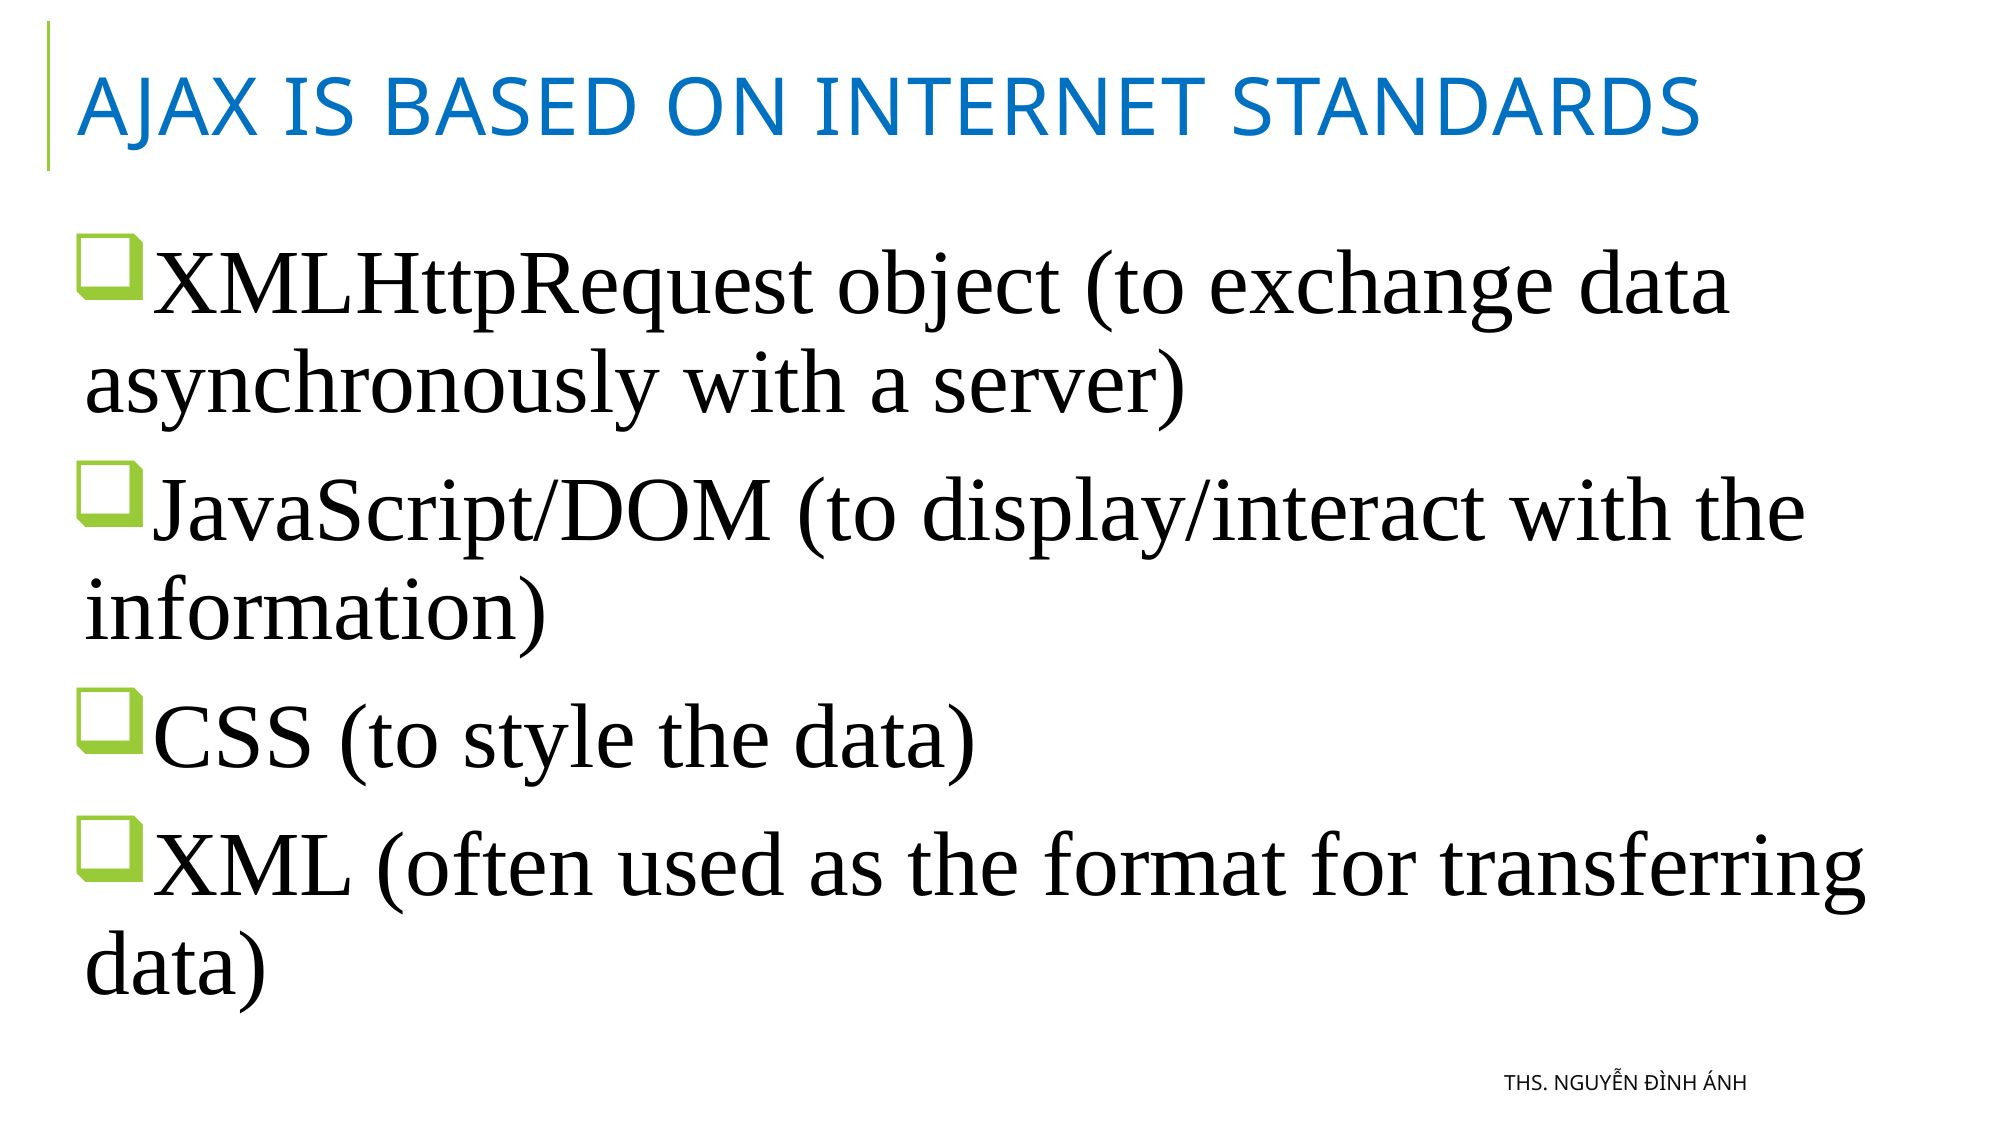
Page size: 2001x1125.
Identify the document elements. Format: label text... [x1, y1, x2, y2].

title AJAX is Based on Internet Standards [62, 44, 1834, 181]
text_box XMLHttpRequest object (to exchange data asynchronously with a server) JavaScript/DOM (to display/interact with the information) CSS (to style the data) XML (often used as the format for transferring data) [62, 227, 1926, 874]
footer ThS. Nguyễn Đình Ánh [794, 1061, 1763, 1107]
